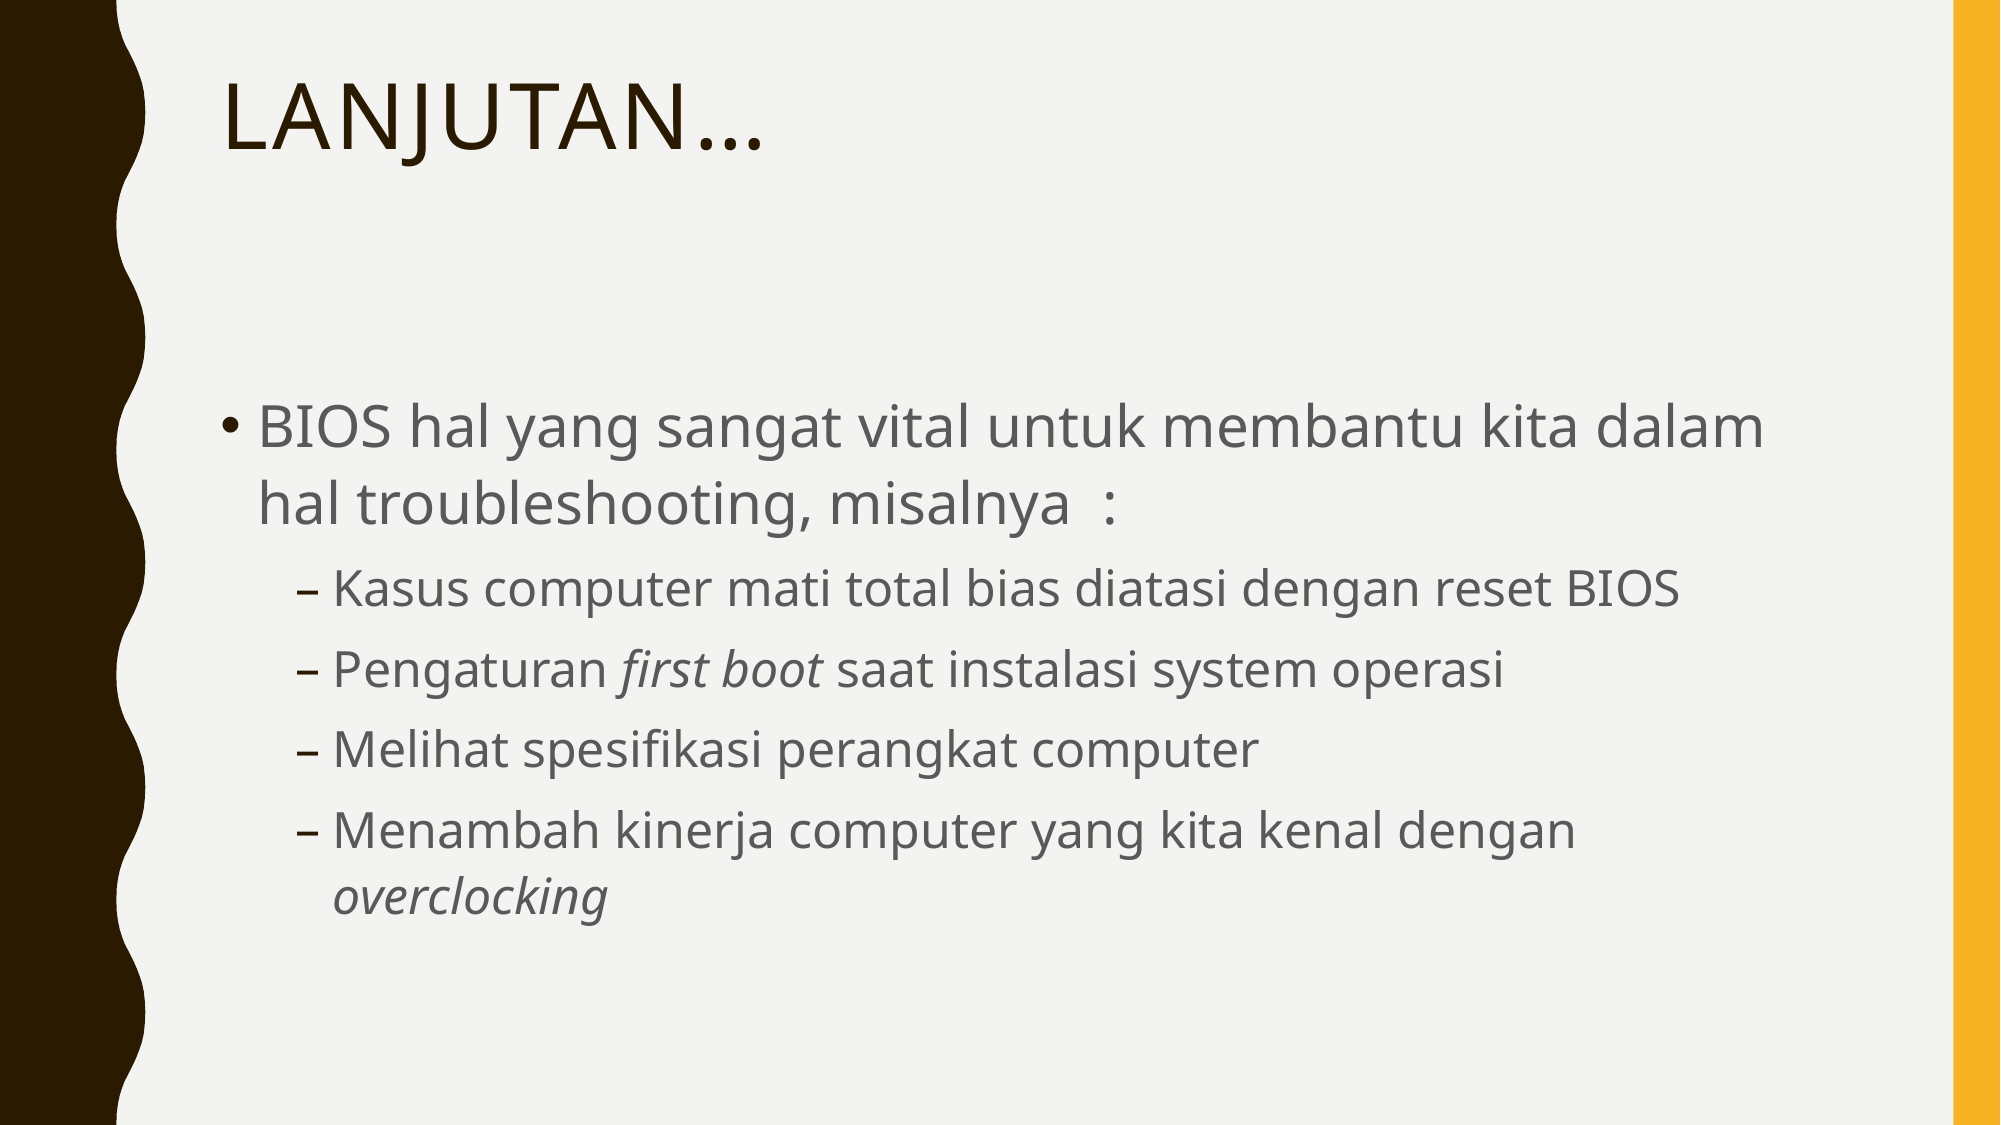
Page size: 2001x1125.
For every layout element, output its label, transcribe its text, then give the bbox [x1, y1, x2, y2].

title Lanjutan… [205, 62, 1875, 308]
list BIOS hal yang sangat vital untuk membantu kita dalam hal troubleshooting, misalnya : Kasus computer mati total bias diatasi dengan reset BIOS Pengaturan first boot saat instalasi system operasi Melihat spesifikasi perangkat computer Menambah kinerja computer yang kita kenal dengan overclocking [205, 375, 1875, 965]
